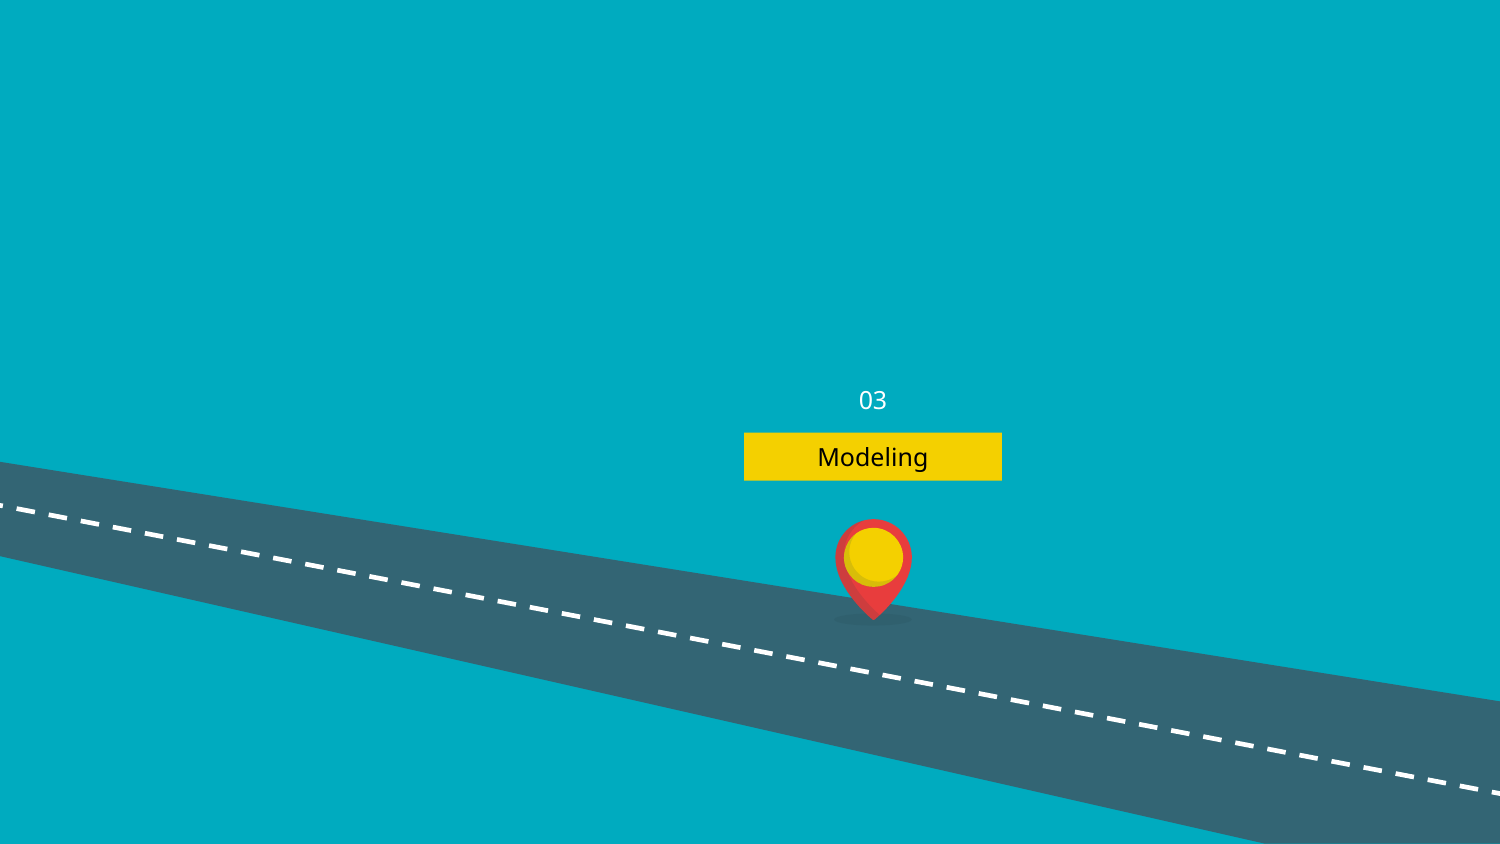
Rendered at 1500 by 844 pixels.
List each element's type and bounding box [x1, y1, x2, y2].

text_box [743, 372, 1003, 481]
text_box [0, 460, 1500, 844]
text_box [833, 518, 913, 626]
